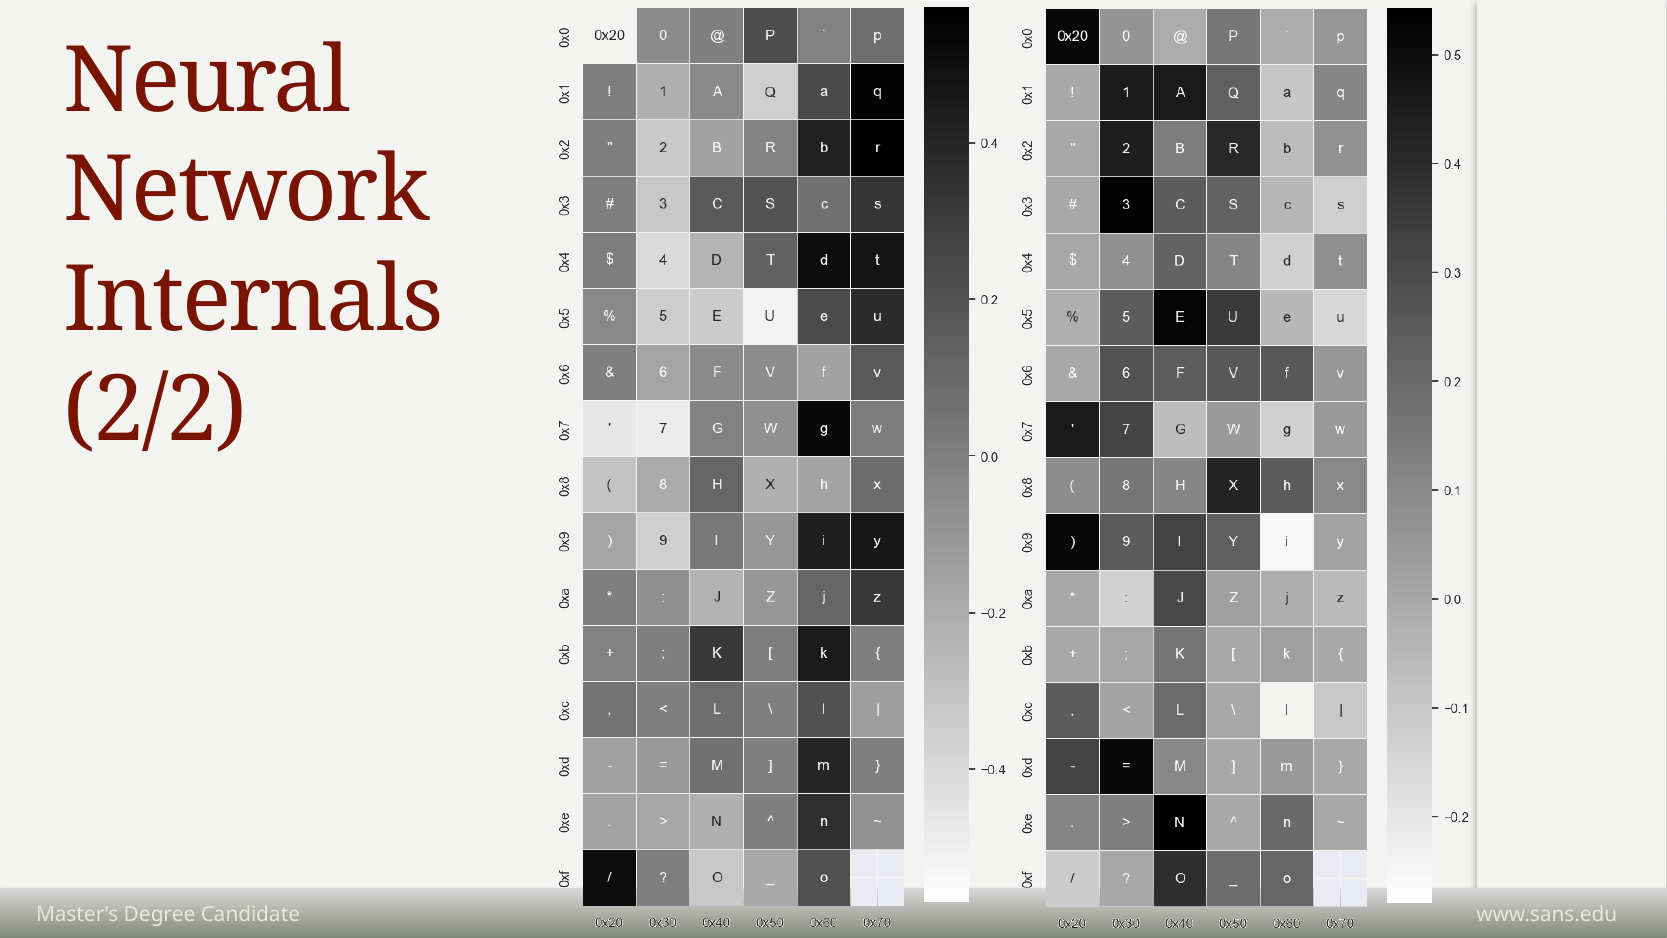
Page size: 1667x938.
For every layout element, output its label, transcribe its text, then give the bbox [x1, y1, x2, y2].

title Neural Network Internals (2/2) [63, 19, 545, 518]
picture [550, 0, 1477, 938]
